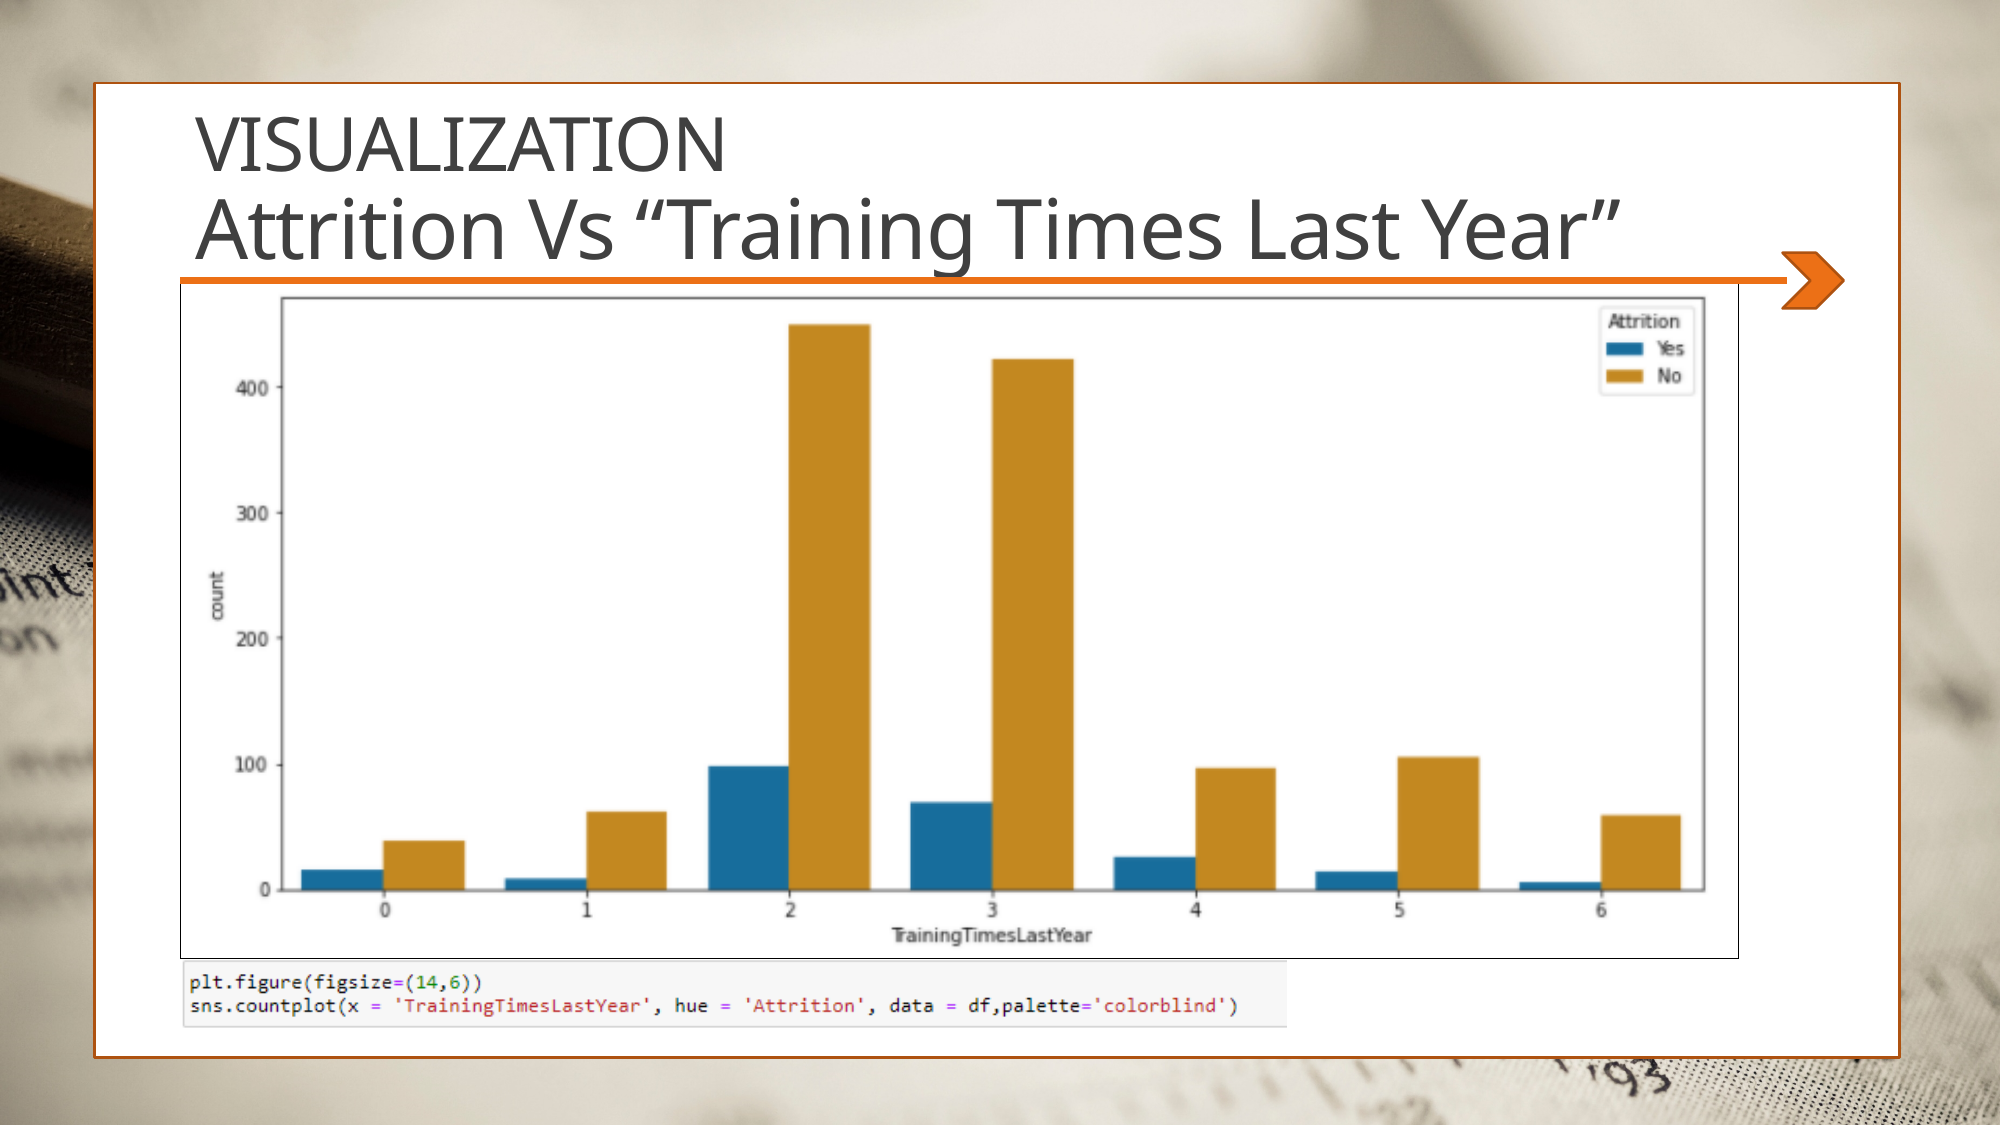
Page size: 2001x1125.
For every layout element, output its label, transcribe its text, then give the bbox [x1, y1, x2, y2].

picture [0, 0, 2000, 1125]
title VISUALIZATION Attrition Vs “Training Times Last Year” [180, 47, 1830, 285]
text_box [1781, 251, 1845, 310]
